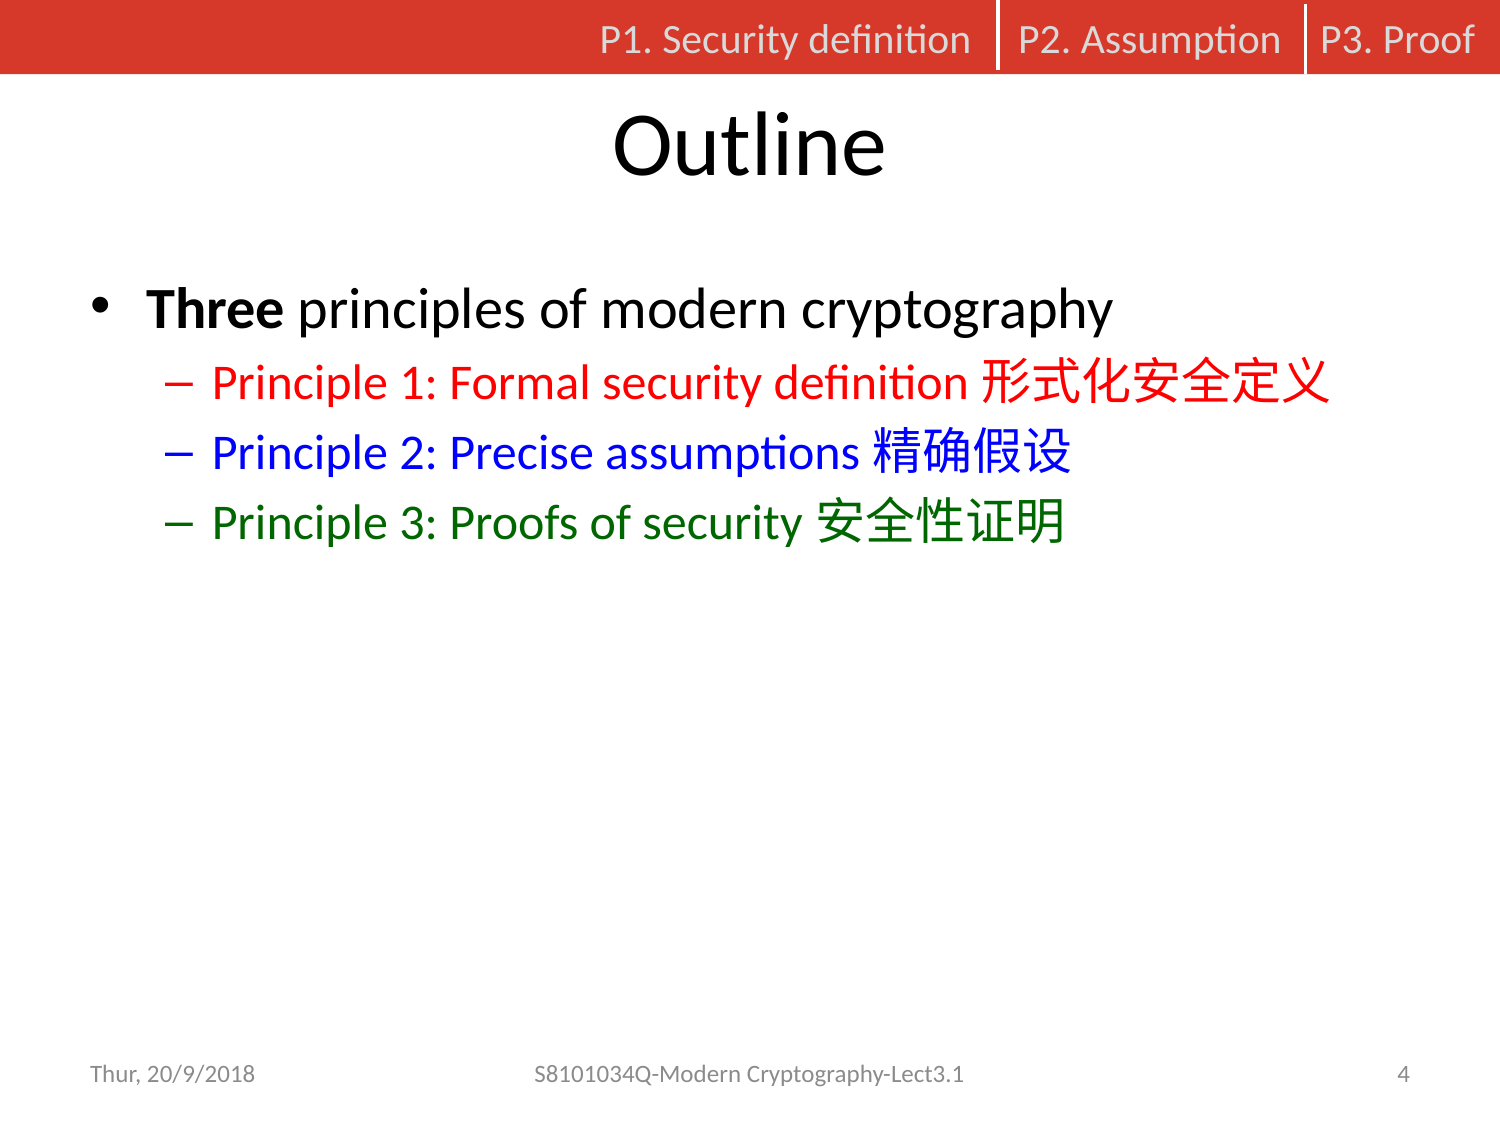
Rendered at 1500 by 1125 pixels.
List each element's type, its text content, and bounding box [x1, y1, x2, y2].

slide_number 4 [1074, 1042, 1425, 1103]
text_box P1. Security definition [584, 4, 995, 70]
text_box P3. Proof [1307, 4, 1495, 70]
text_box [1000, 0, 1500, 76]
footer S8101034Q-Modern Cryptography-Lect3.1 [512, 1042, 988, 1103]
title Outline [75, 76, 1425, 233]
text_box P2. Assumption [1003, 4, 1304, 70]
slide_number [75, 1042, 425, 1103]
list Three principles of modern cryptography Principle 1: Formal security definition形式化安全定义 Principle 2: Precise assumptions精确假设 Principle 3: Proofs of security安全性证明 [75, 262, 1425, 1005]
text_box [0, 0, 1301, 76]
